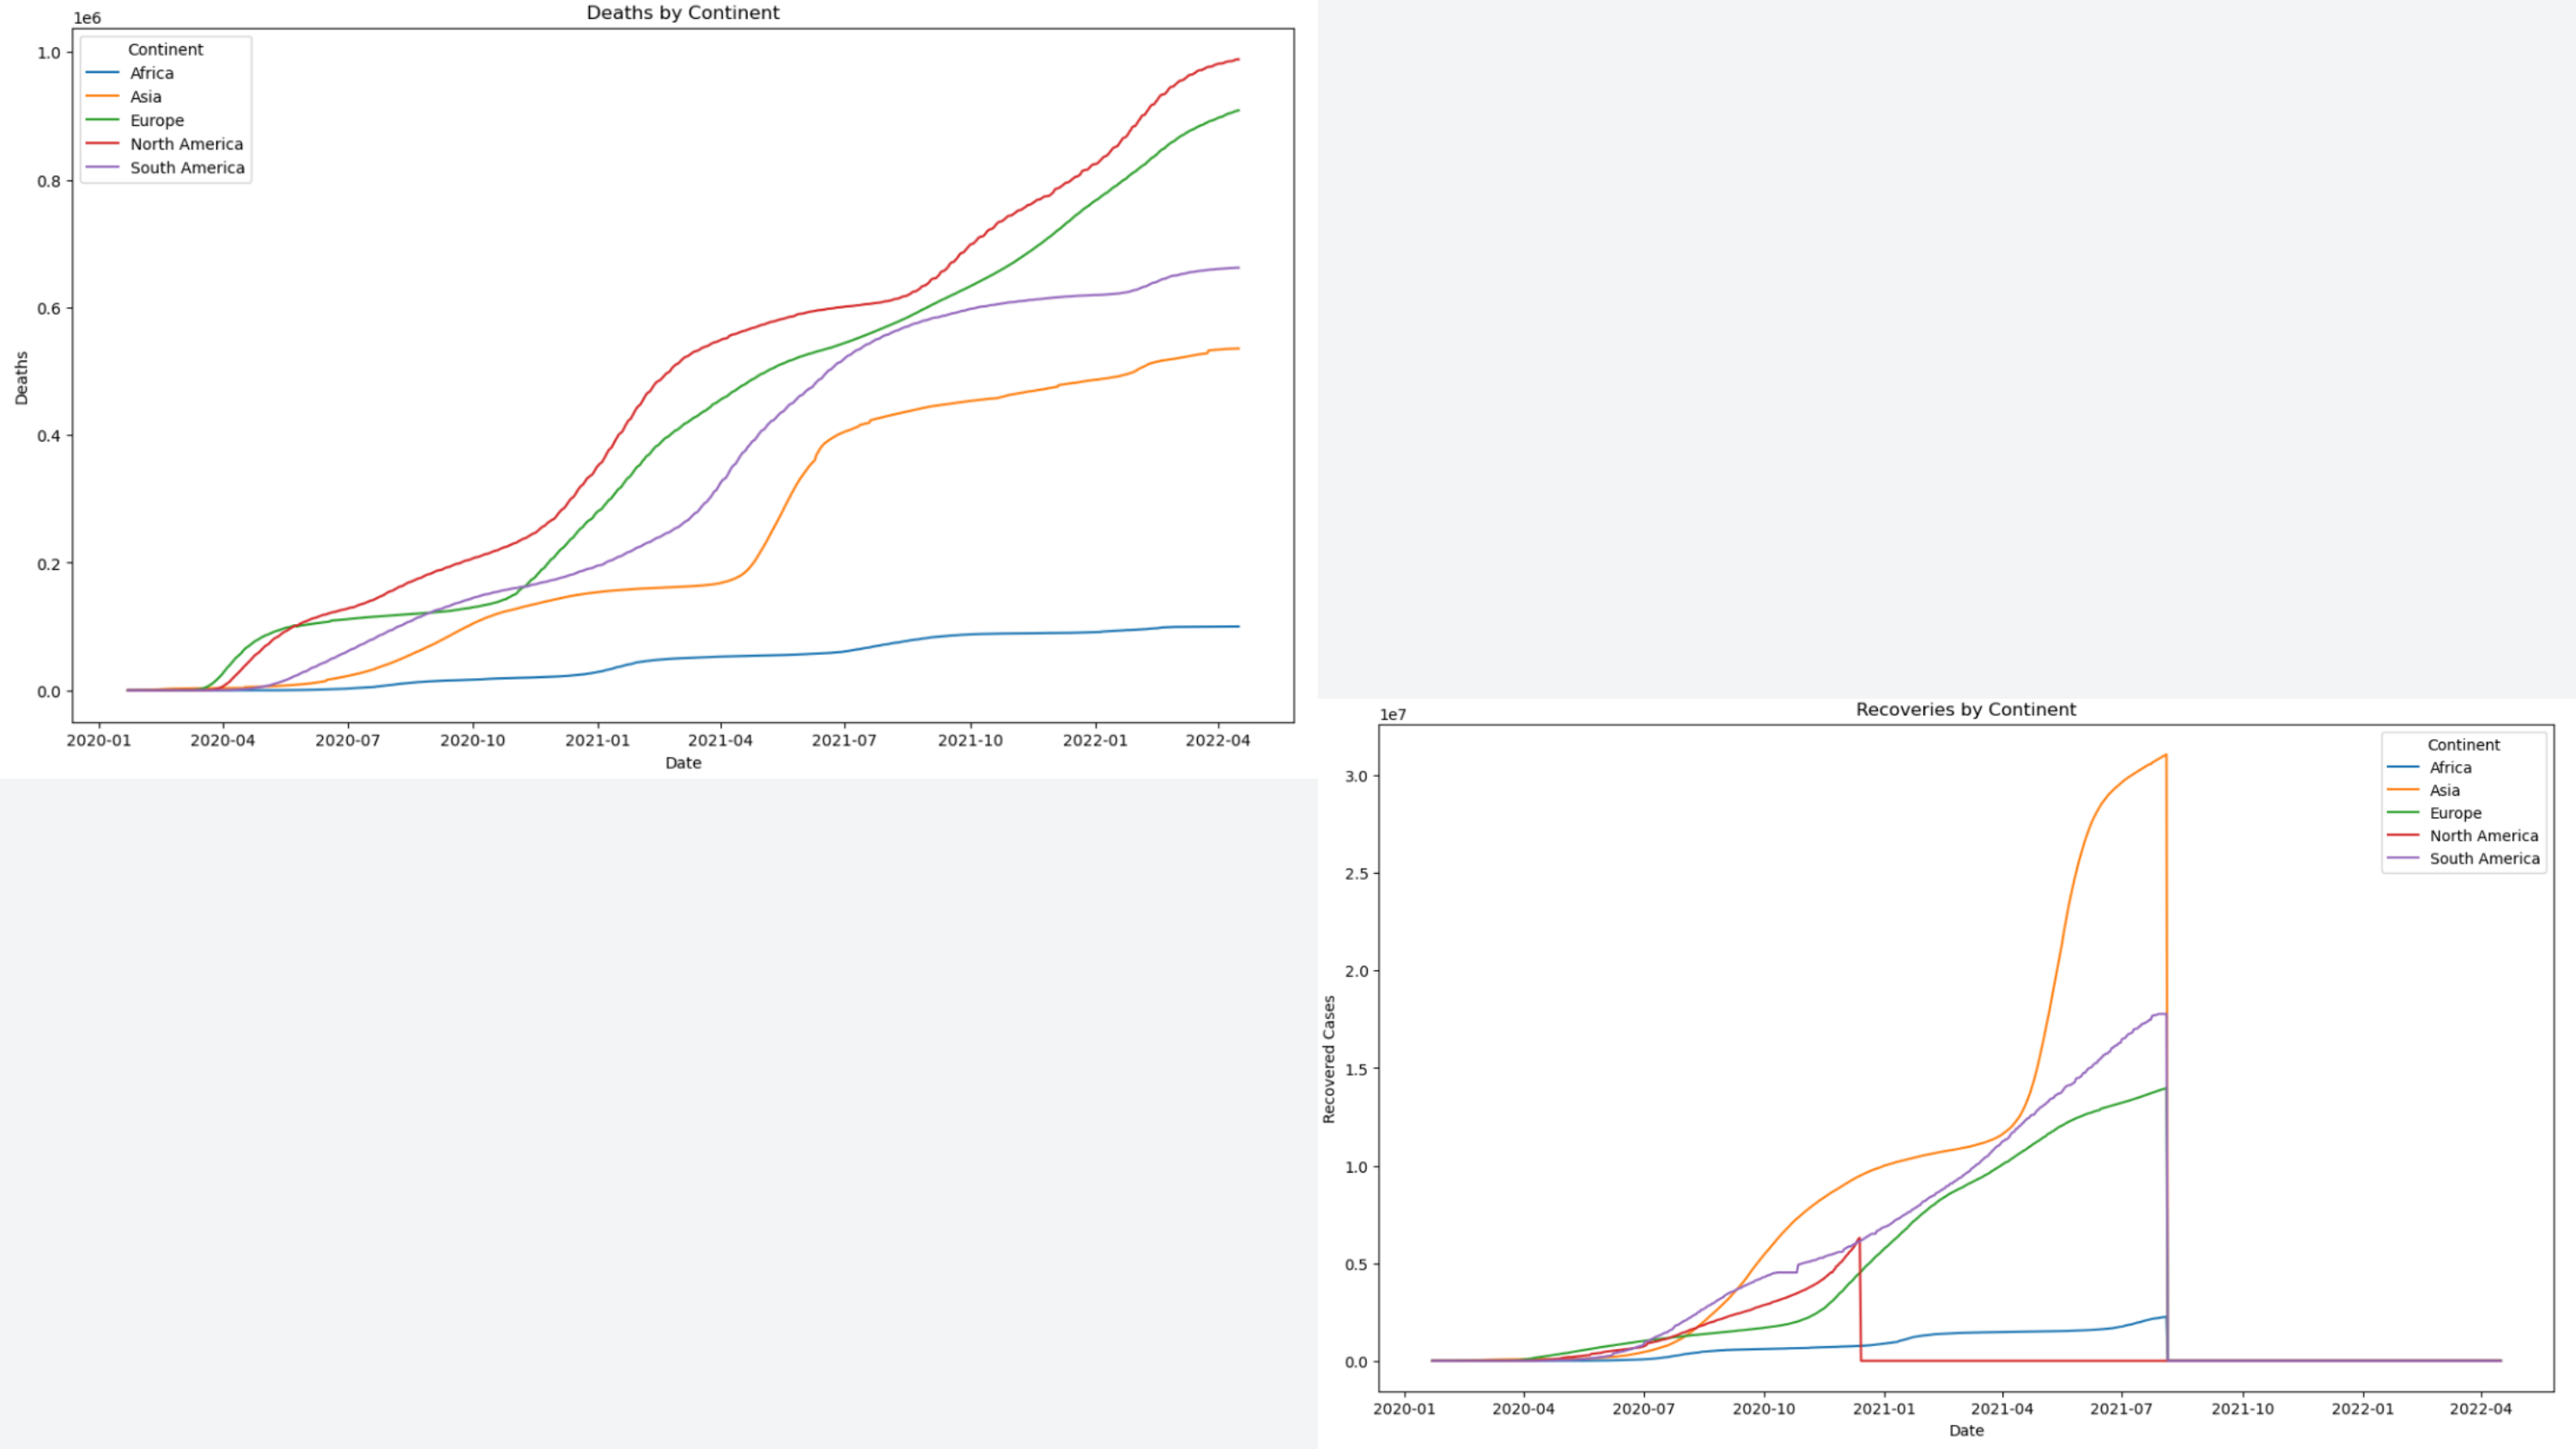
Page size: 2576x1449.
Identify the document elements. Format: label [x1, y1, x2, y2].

text_box [1317, 699, 2576, 1449]
text_box [0, 0, 1318, 779]
